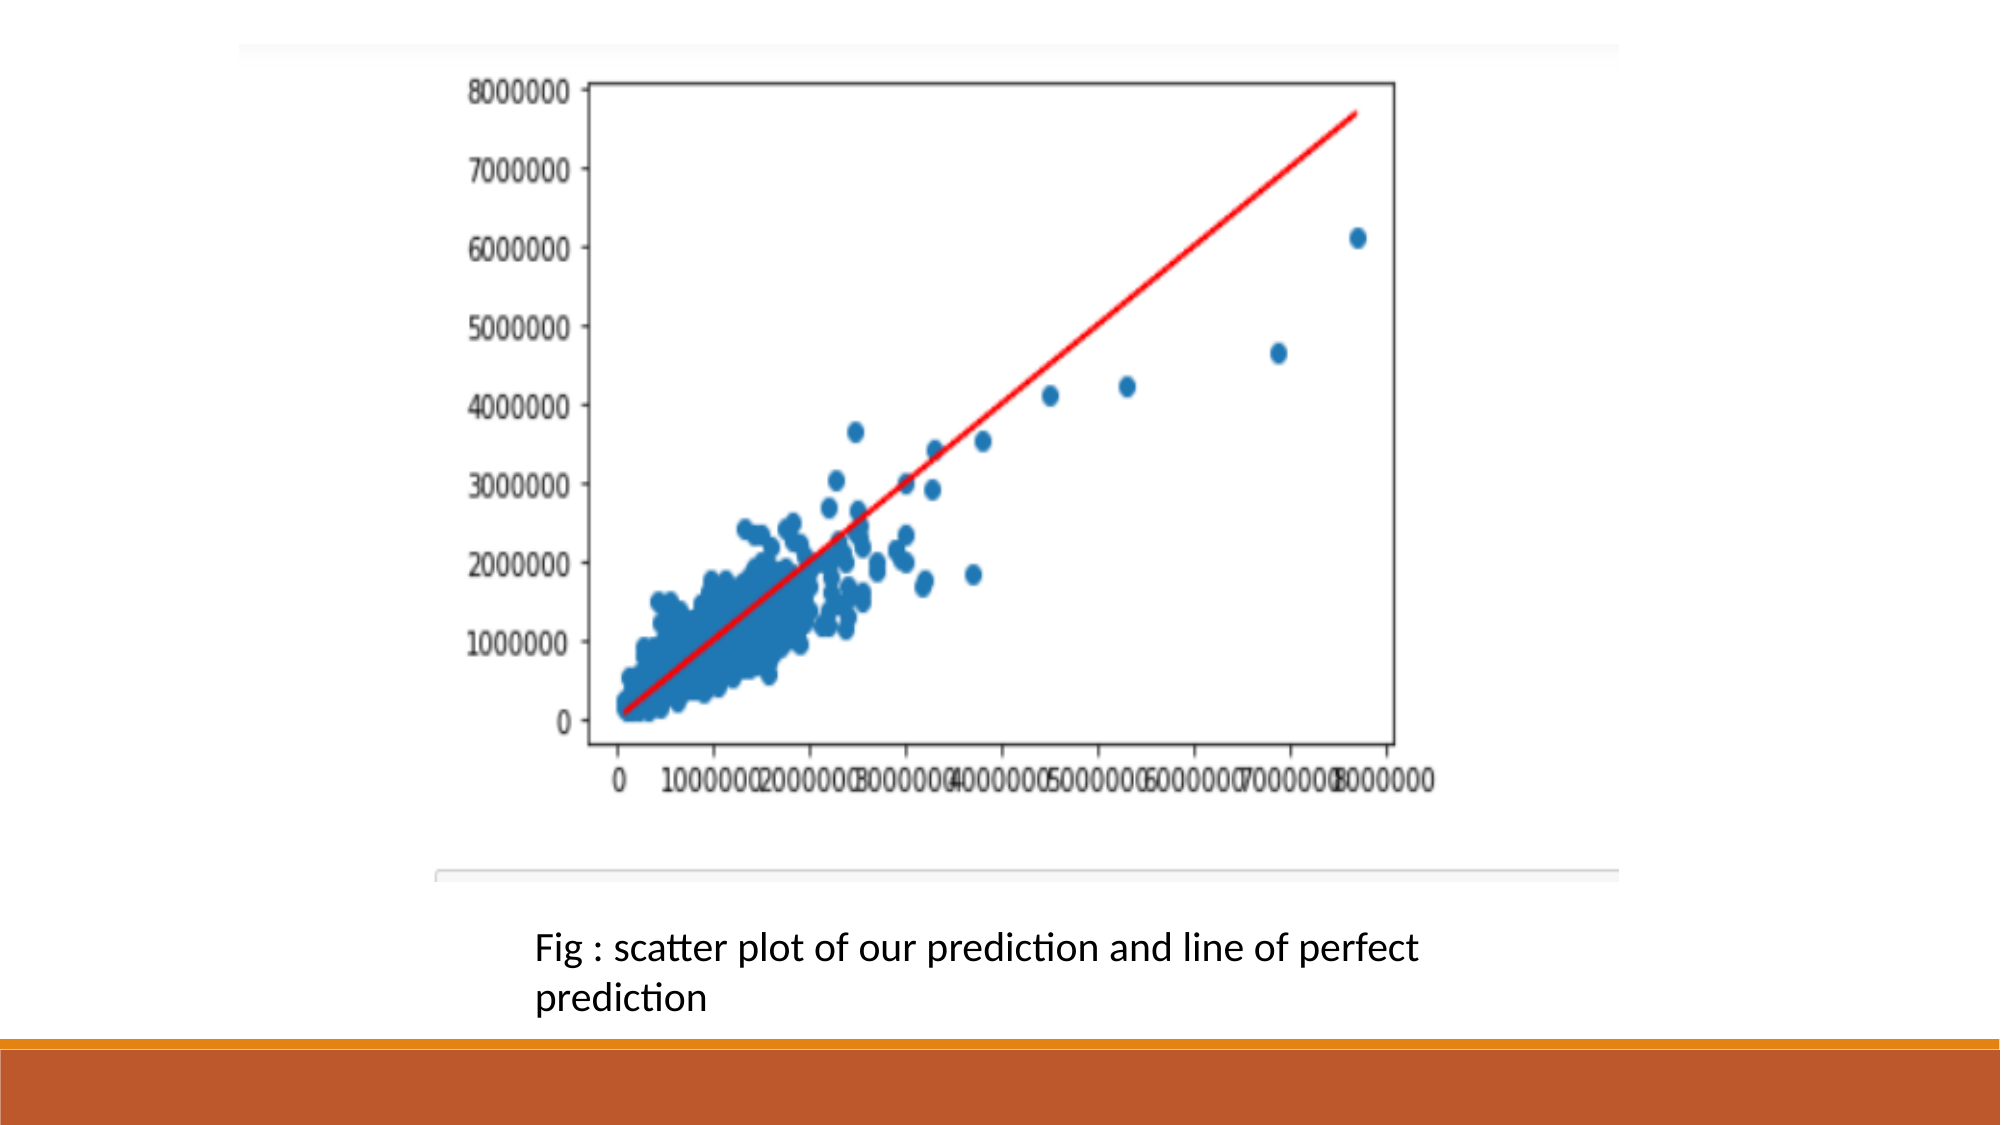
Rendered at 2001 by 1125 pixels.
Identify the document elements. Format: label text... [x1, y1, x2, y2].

picture [238, 44, 1620, 883]
text_box Fig : scatter plot of our prediction and line of perfect prediction [519, 911, 1522, 1027]
